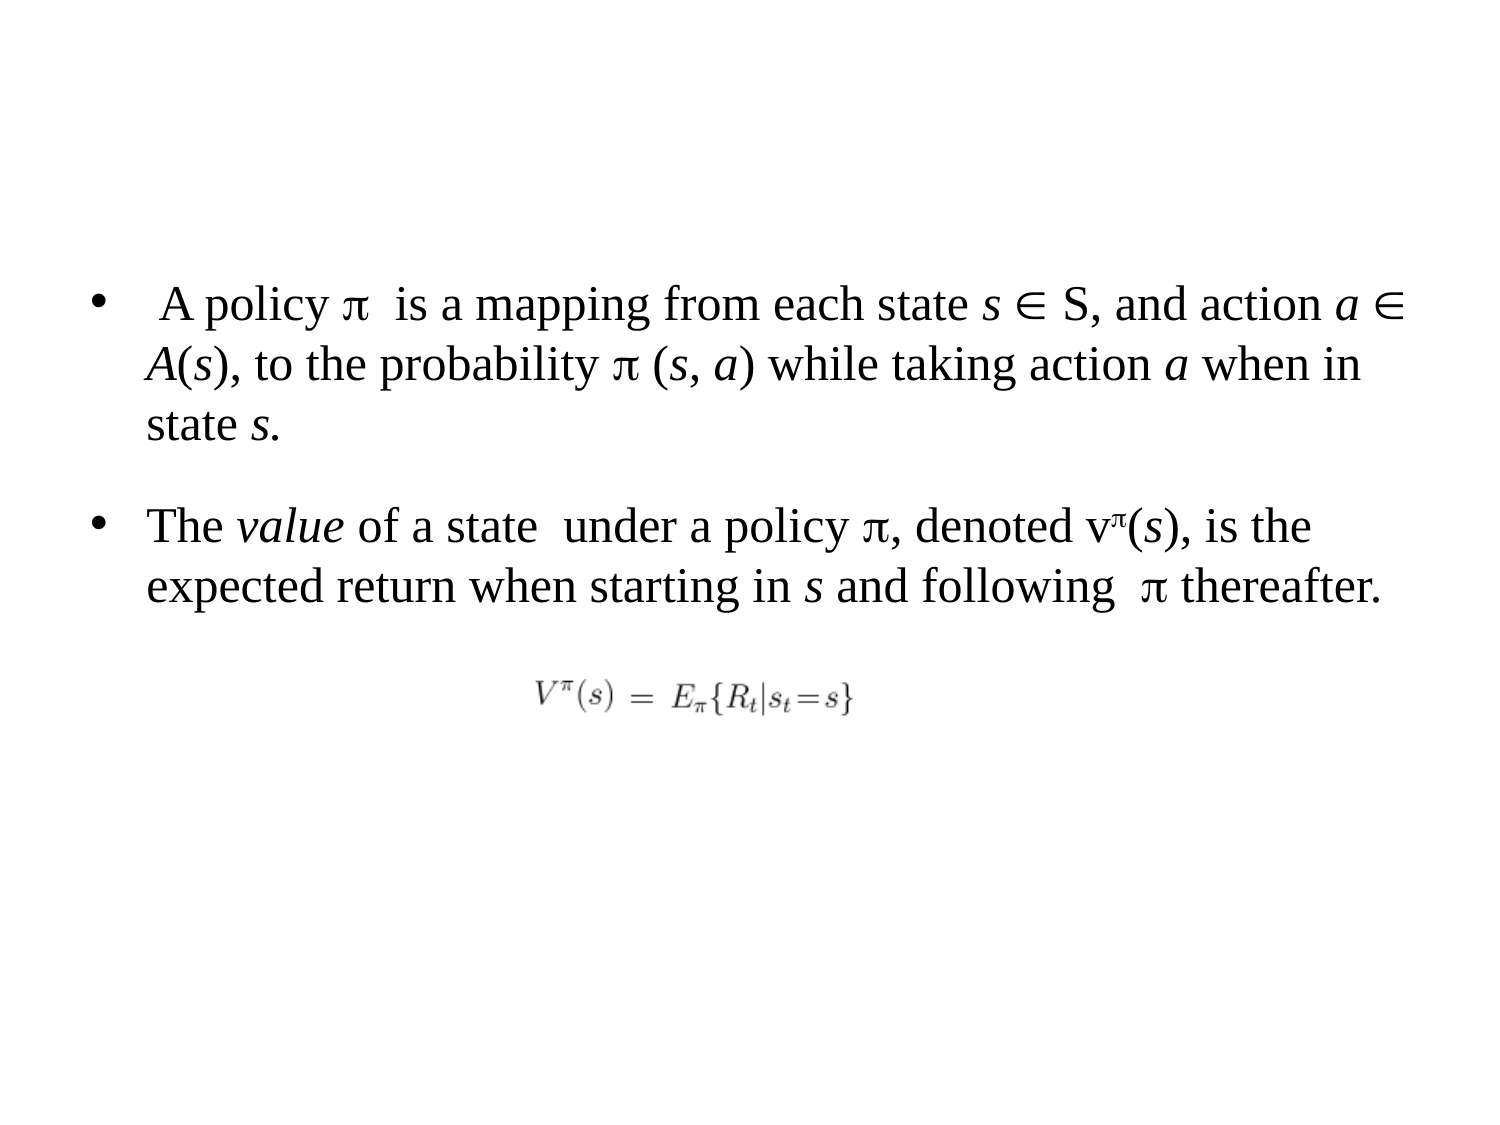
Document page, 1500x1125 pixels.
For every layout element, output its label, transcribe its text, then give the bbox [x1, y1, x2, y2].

picture [499, 662, 944, 730]
list A policy  is a mapping from each state s  S, and action a  A(s), to the probability  (s, a) while taking action a when in state s. The value of a state under a policy , denoted v(s), is the expected return when starting in s and following  thereafter. [75, 262, 1425, 1005]
